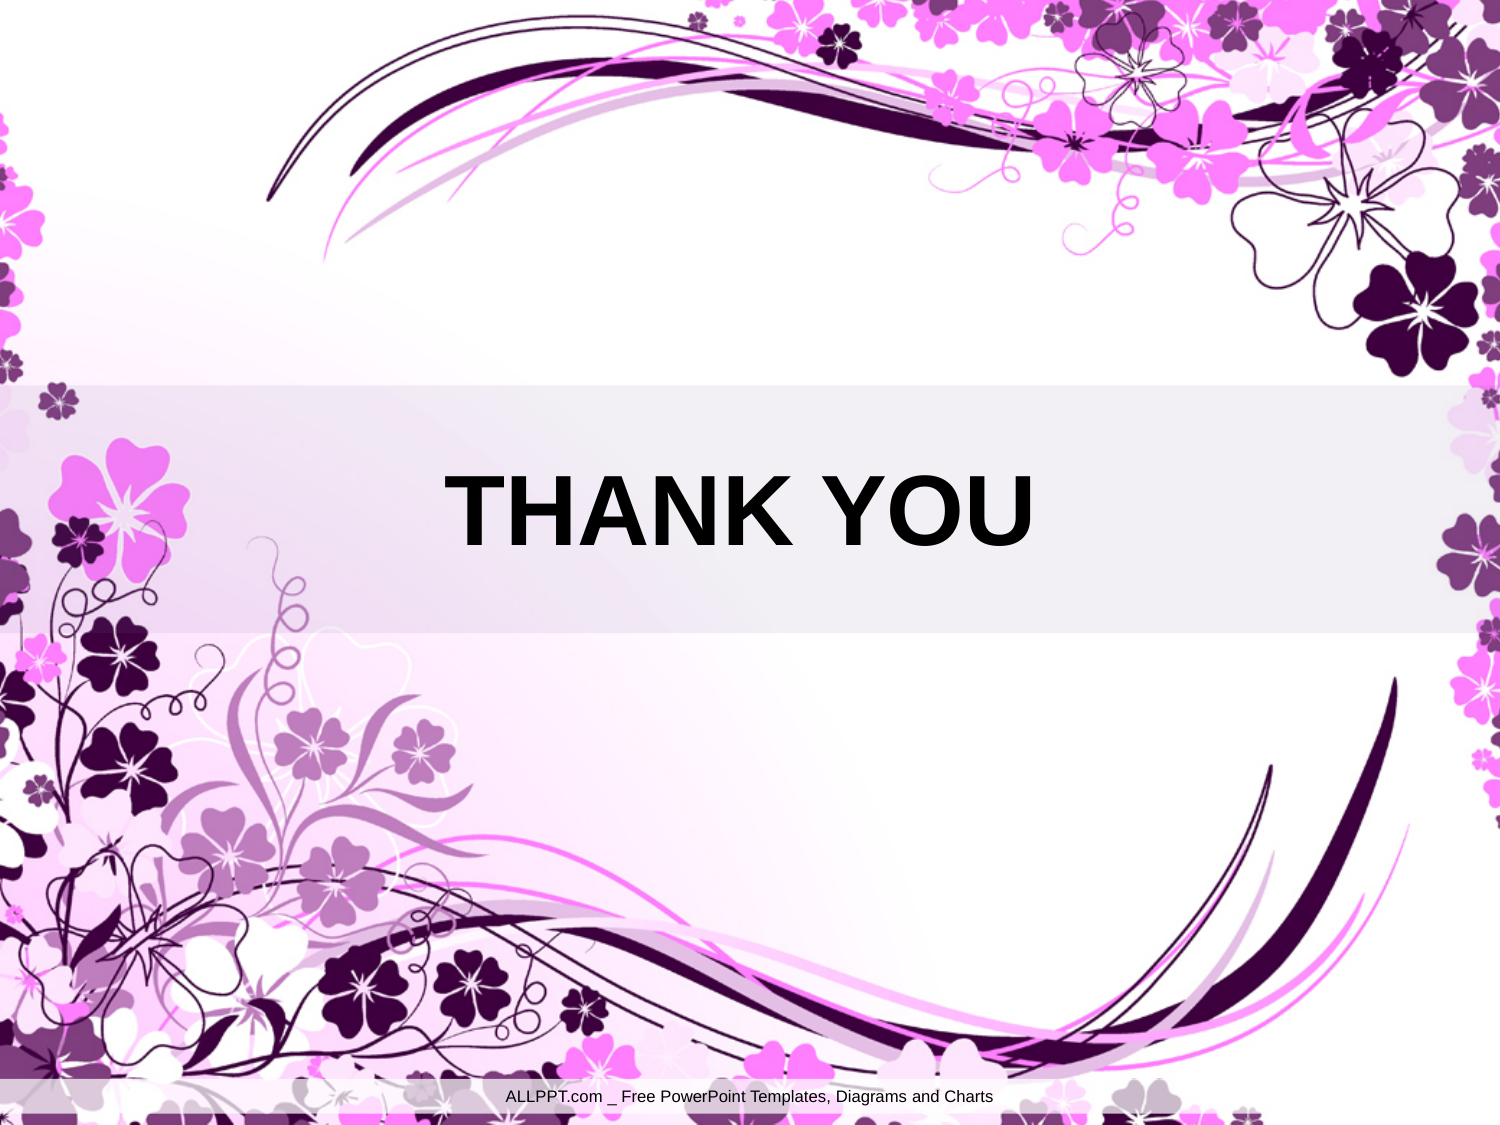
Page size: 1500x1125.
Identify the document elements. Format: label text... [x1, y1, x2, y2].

text_box [0, 573, 1500, 635]
picture [0, 0, 1500, 383]
text_box ALLPPT.com _ Free PowerPoint Templates, Diagrams and Charts [0, 1078, 1500, 1114]
text_box THANK YOU [0, 438, 1500, 573]
picture [0, 1114, 1500, 1125]
text_box [0, 383, 1500, 438]
picture [0, 635, 1500, 1078]
